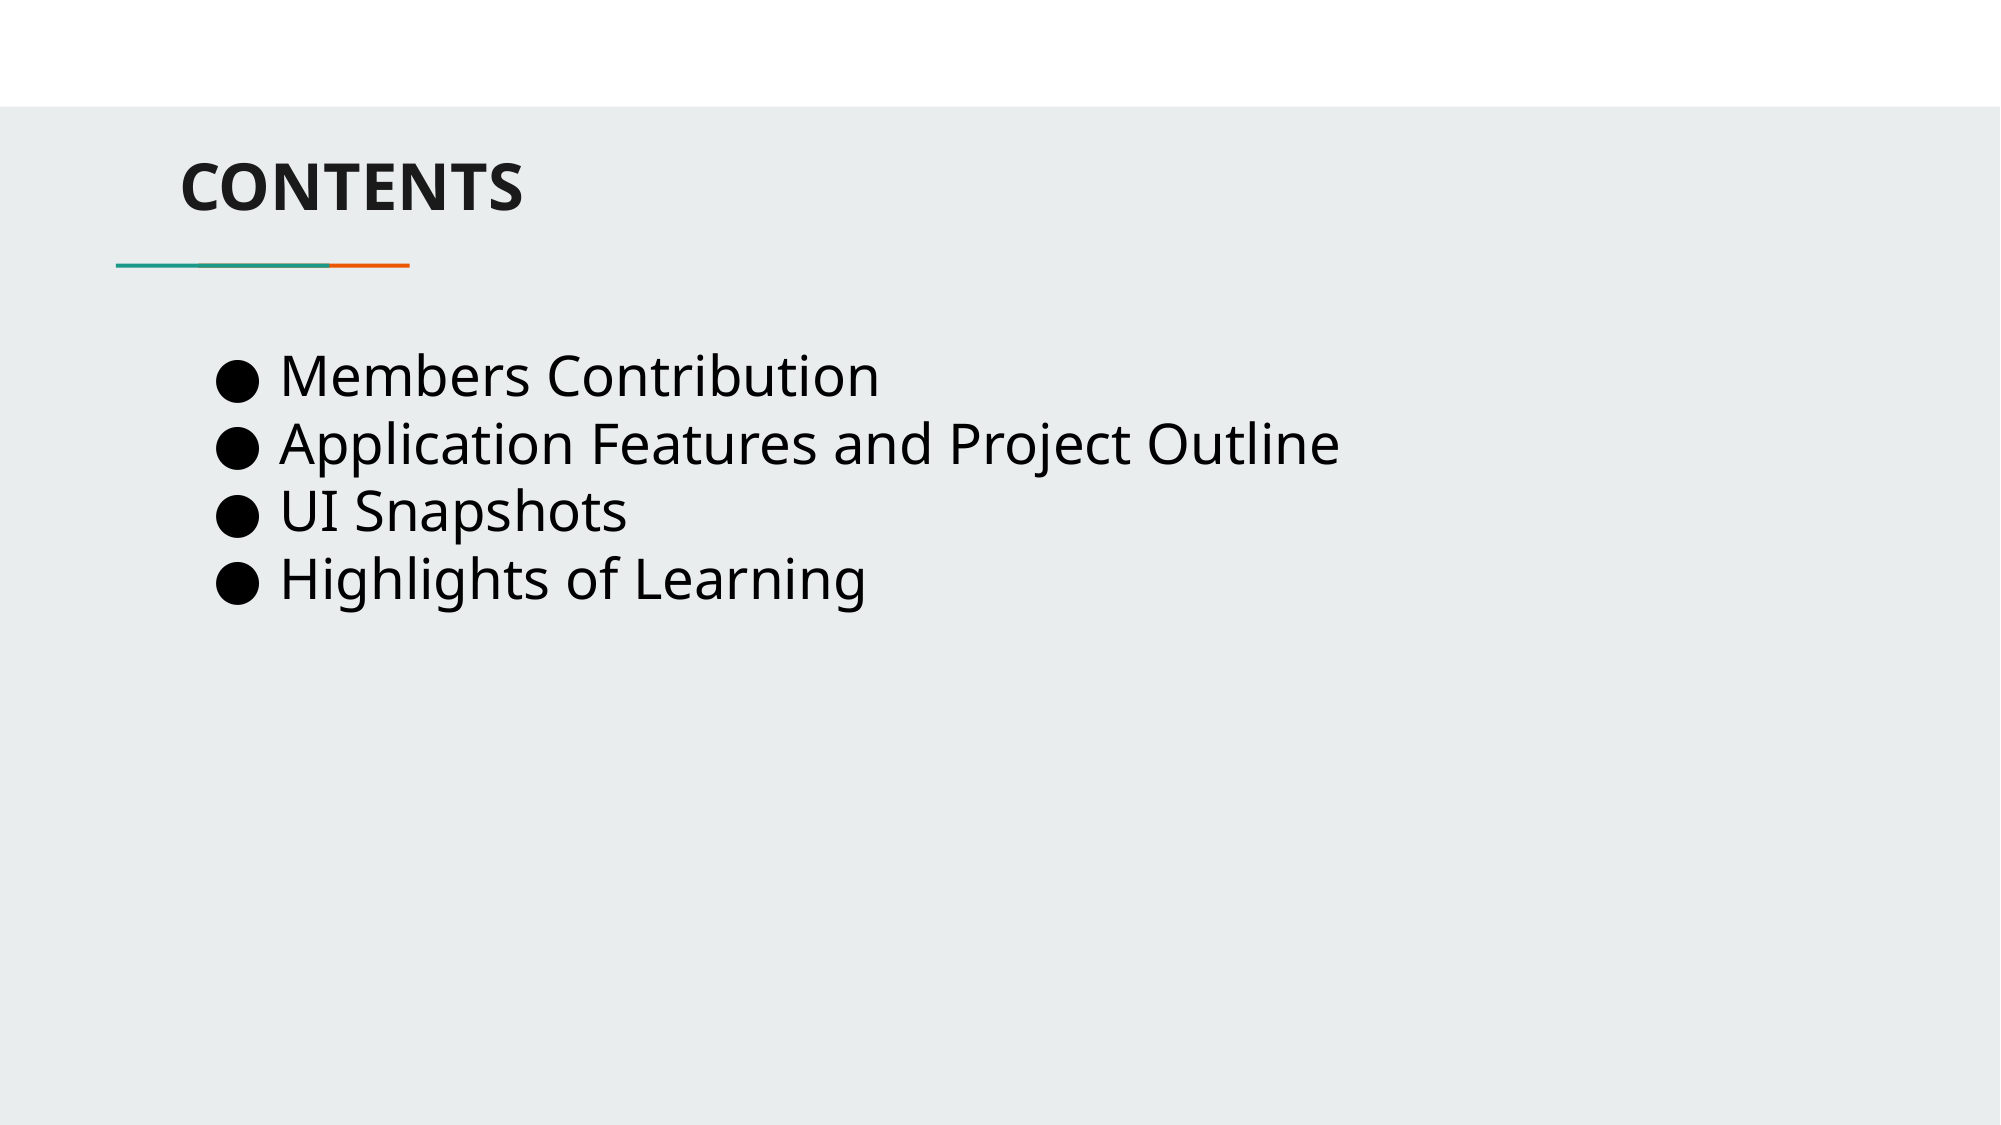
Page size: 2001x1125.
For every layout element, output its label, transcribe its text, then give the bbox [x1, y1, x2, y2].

text_box Members Contribution Application Features and Project Outline UI Snapshots Highlights of Learning [189, 325, 1559, 626]
title CONTENTS [159, 125, 1841, 244]
